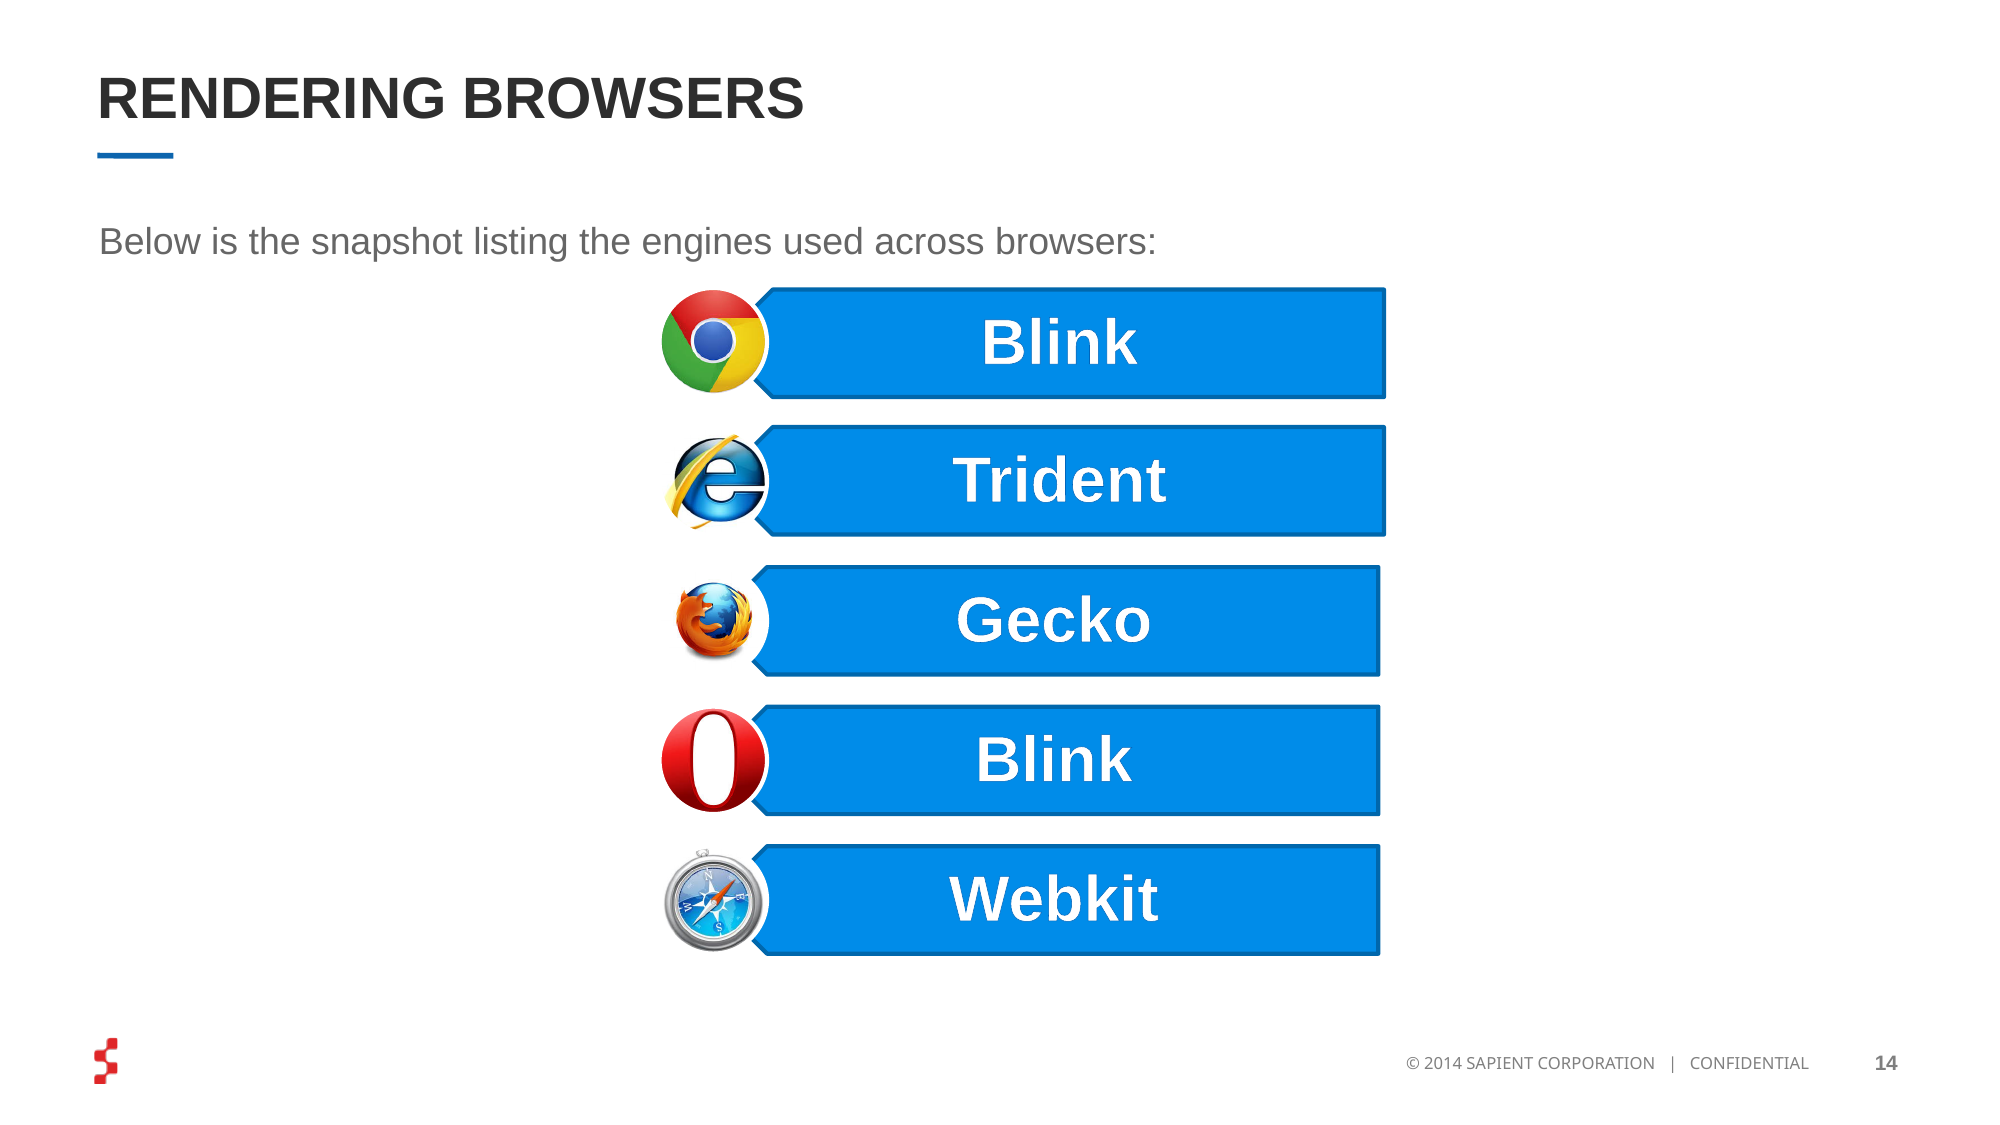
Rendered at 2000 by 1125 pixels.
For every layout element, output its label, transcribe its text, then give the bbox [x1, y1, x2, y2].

title RENDERING BROWSERS [97, 44, 1897, 138]
list Below is the snapshot listing the engines used across browsers: [98, 216, 1899, 1009]
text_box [518, 287, 1520, 955]
